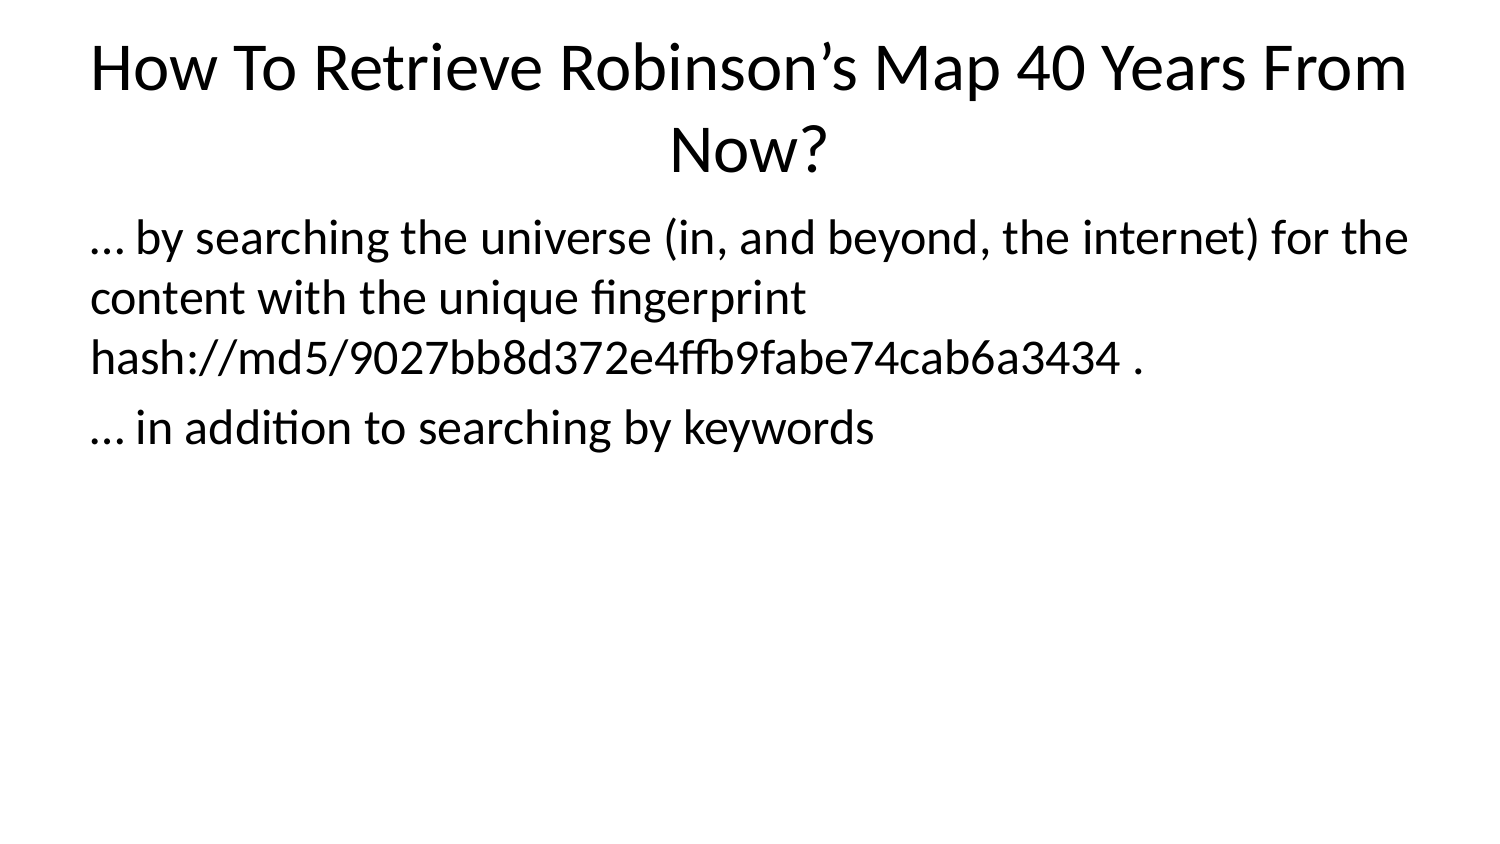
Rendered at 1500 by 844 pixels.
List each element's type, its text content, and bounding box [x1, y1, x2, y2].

title How To Retrieve Robinson’s Map 40 Years From Now? [75, 33, 1425, 175]
list … by searching the universe (in, and beyond, the internet) for the content with the unique fingerprint hash://md5/9027bb8d372e4ffb9fabe74cab6a3434 . … in addition to searching by keywords [75, 196, 1425, 754]
